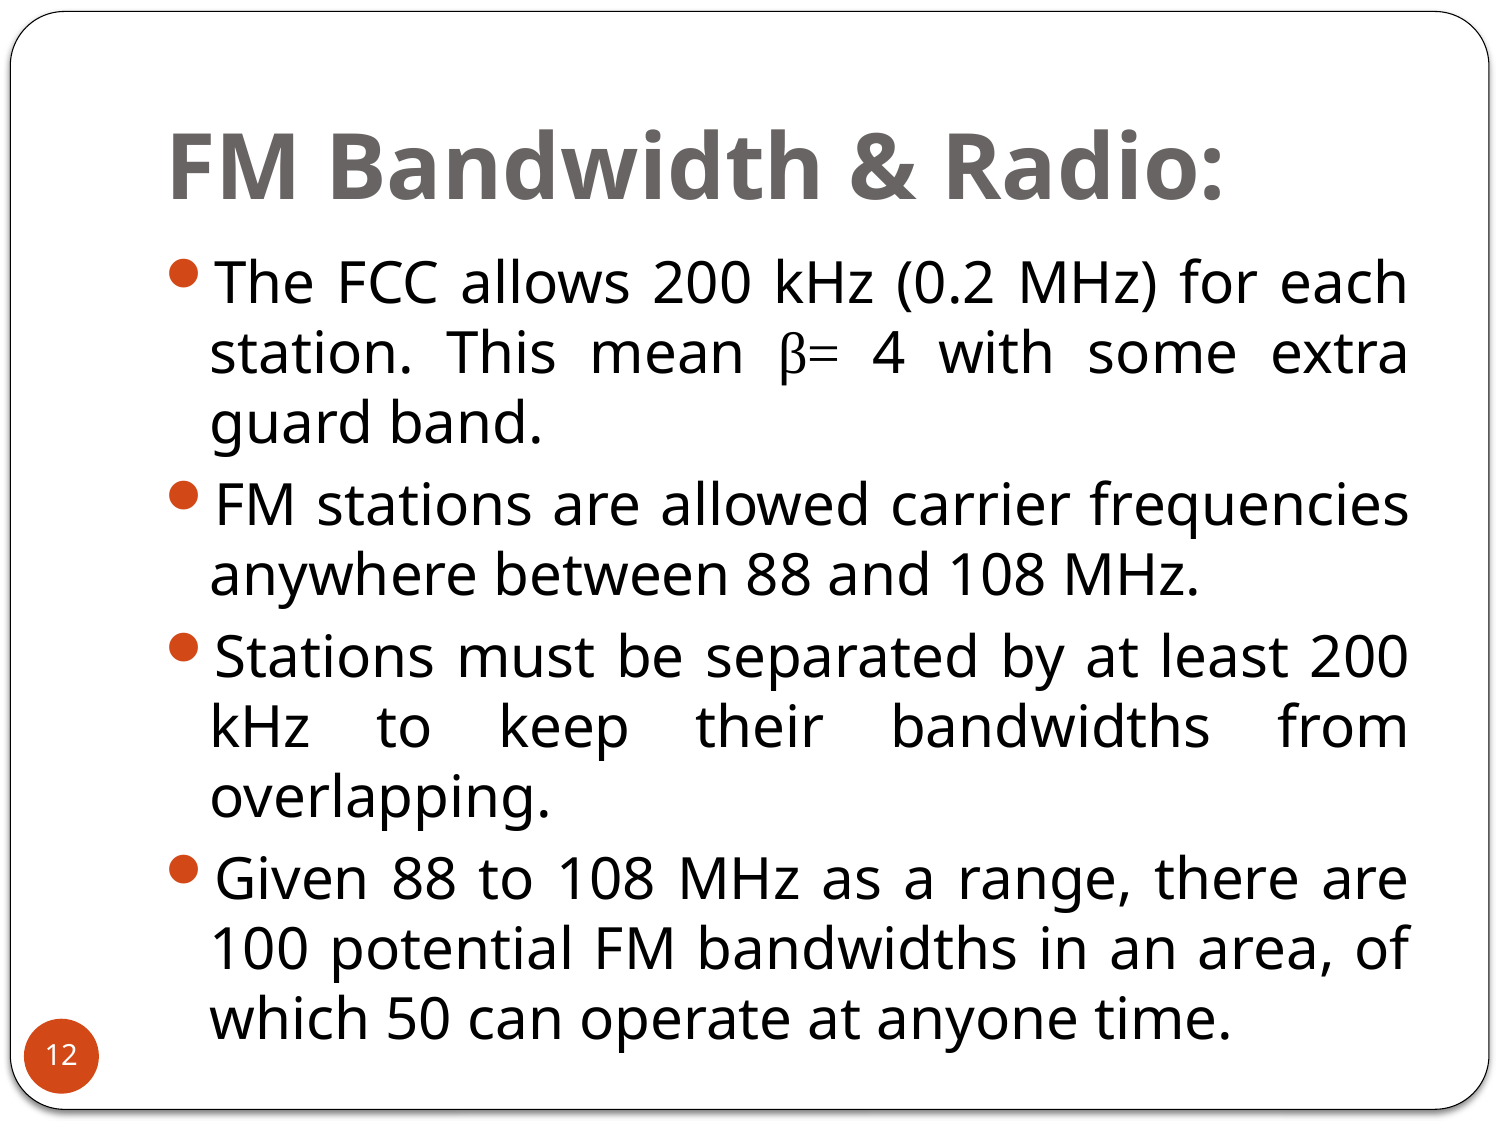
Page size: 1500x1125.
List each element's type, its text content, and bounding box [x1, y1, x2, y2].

title FM Bandwidth & Radio: [149, 44, 1426, 233]
list The FCC allows 200 kHz (0.2 MHz) for each station. This mean β= 4 with some extra guard band. FM stations are allowed carrier frequencies anywhere between 88 and 108 MHz. Stations must be separated by at least 200 kHz to keep their bandwidths from overlapping. Given 88 to 108 MHz as a range, there are 100 potential FM bandwidths in an area, of which 50 can operate at anyone time. [149, 237, 1426, 988]
slide_number 12 [23, 1018, 99, 1094]
